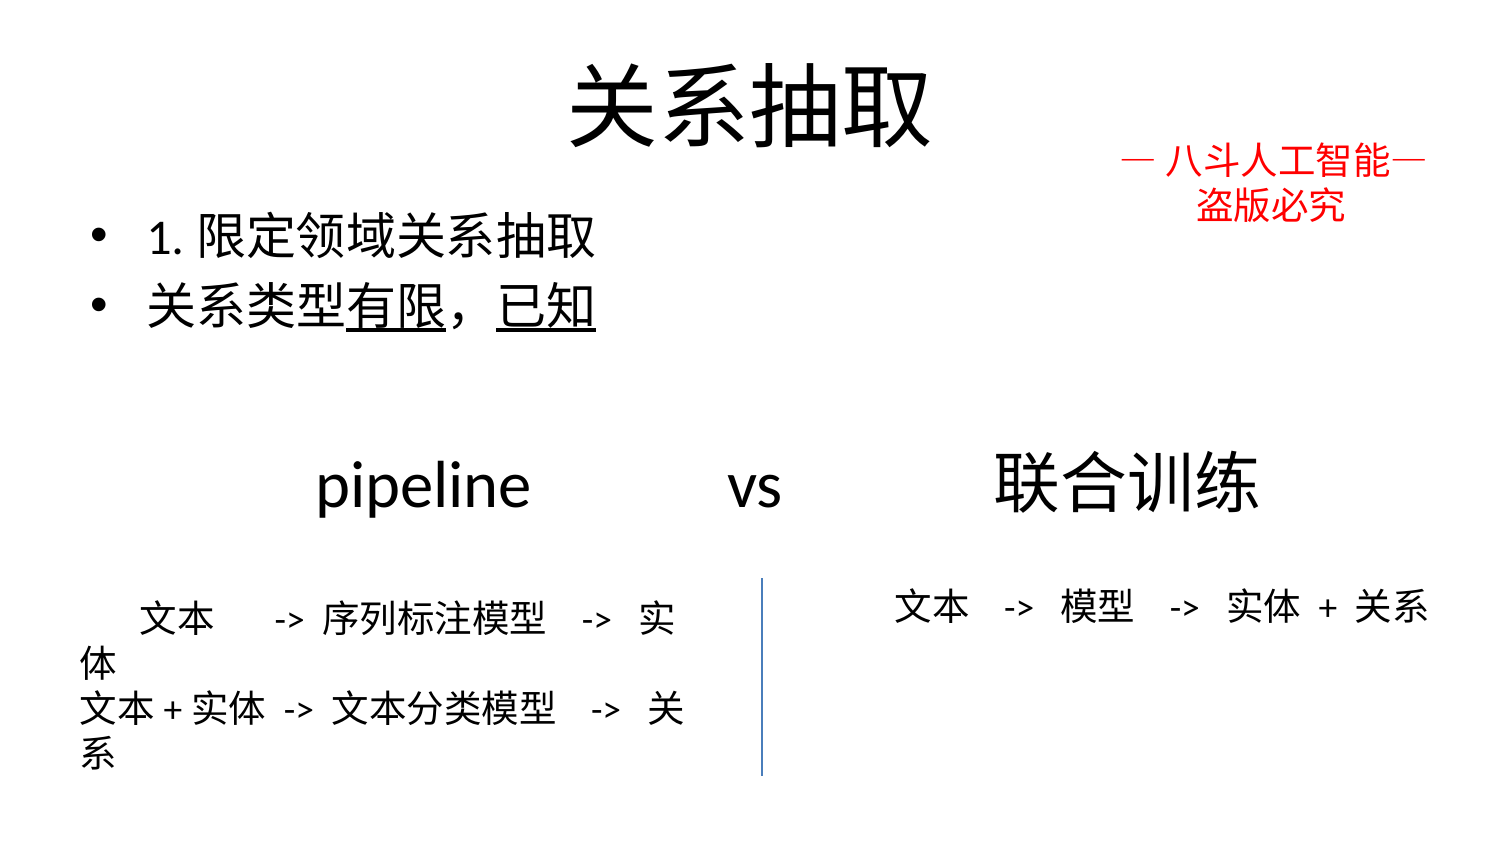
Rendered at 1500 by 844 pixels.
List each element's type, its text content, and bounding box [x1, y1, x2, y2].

text_box 文本 -> 序列标注模型 -> 实体 文本+实体 -> 文本分类模型 -> 关系 [64, 587, 703, 782]
text_box 文本 -> 模型 -> 实体 + 关系 [879, 575, 1500, 636]
list 1.限定领域关系抽取 关系类型有限，已知 pipeline vs 联合训练 [75, 196, 1425, 754]
title 关系抽取 [75, 33, 1425, 175]
text_box —八斗人工智能— 盗版必究 [1104, 129, 1500, 235]
